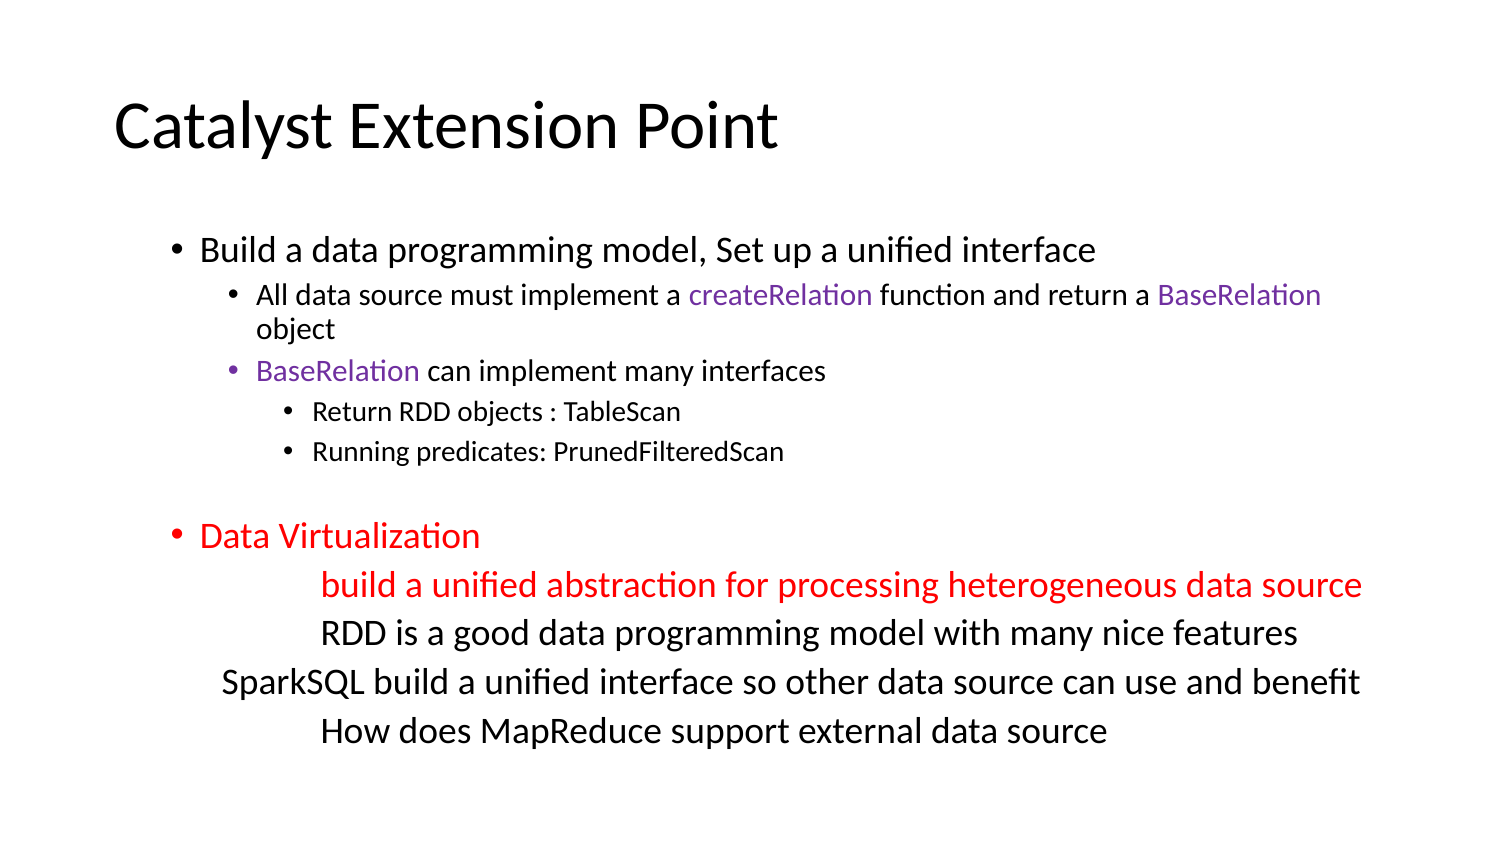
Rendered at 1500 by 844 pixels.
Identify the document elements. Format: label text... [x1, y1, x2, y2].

list Build a data programming model, Set up a unified interface All data source must implement a createRelation function and return a BaseRelation object BaseRelation can implement many interfaces Return RDD objects : TableScan Running predicates: PrunedFilteredScan Data Virtualization build a unified abstraction for processing heterogeneous data source RDD is a good data programming model with many nice features SparkSQL build a unified interface so other data source can use and benefit How does MapReduce support external data source [103, 224, 1397, 844]
title Catalyst Extension Point [103, 44, 1397, 208]
